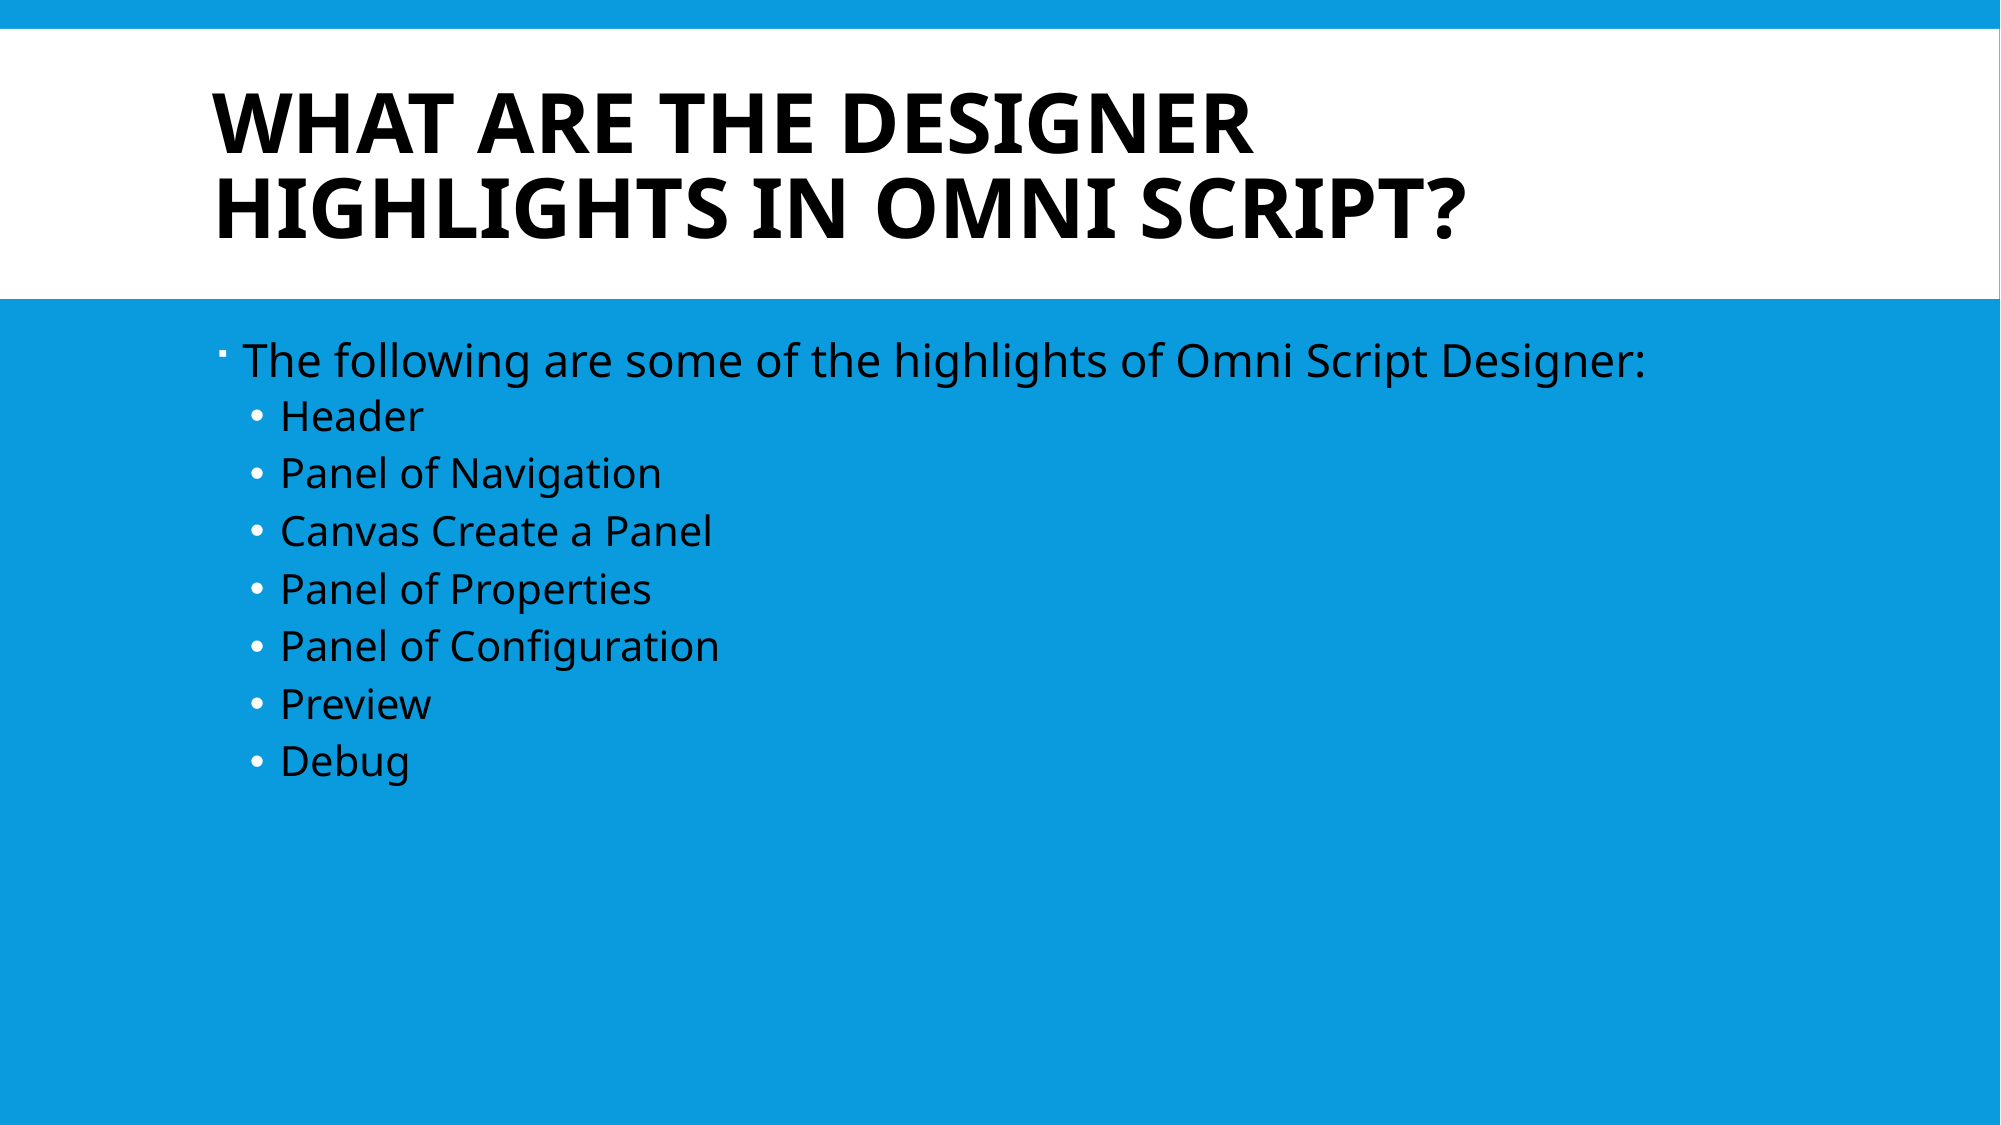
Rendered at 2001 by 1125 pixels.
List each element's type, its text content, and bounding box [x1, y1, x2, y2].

list The following are some of the highlights of Omni Script Designer: Header Panel of Navigation Canvas Create a Panel Panel of Properties Panel of Configuration Preview Debug [197, 329, 1803, 1020]
title What are the designer highlights in Omni Script? [197, 46, 1803, 295]
